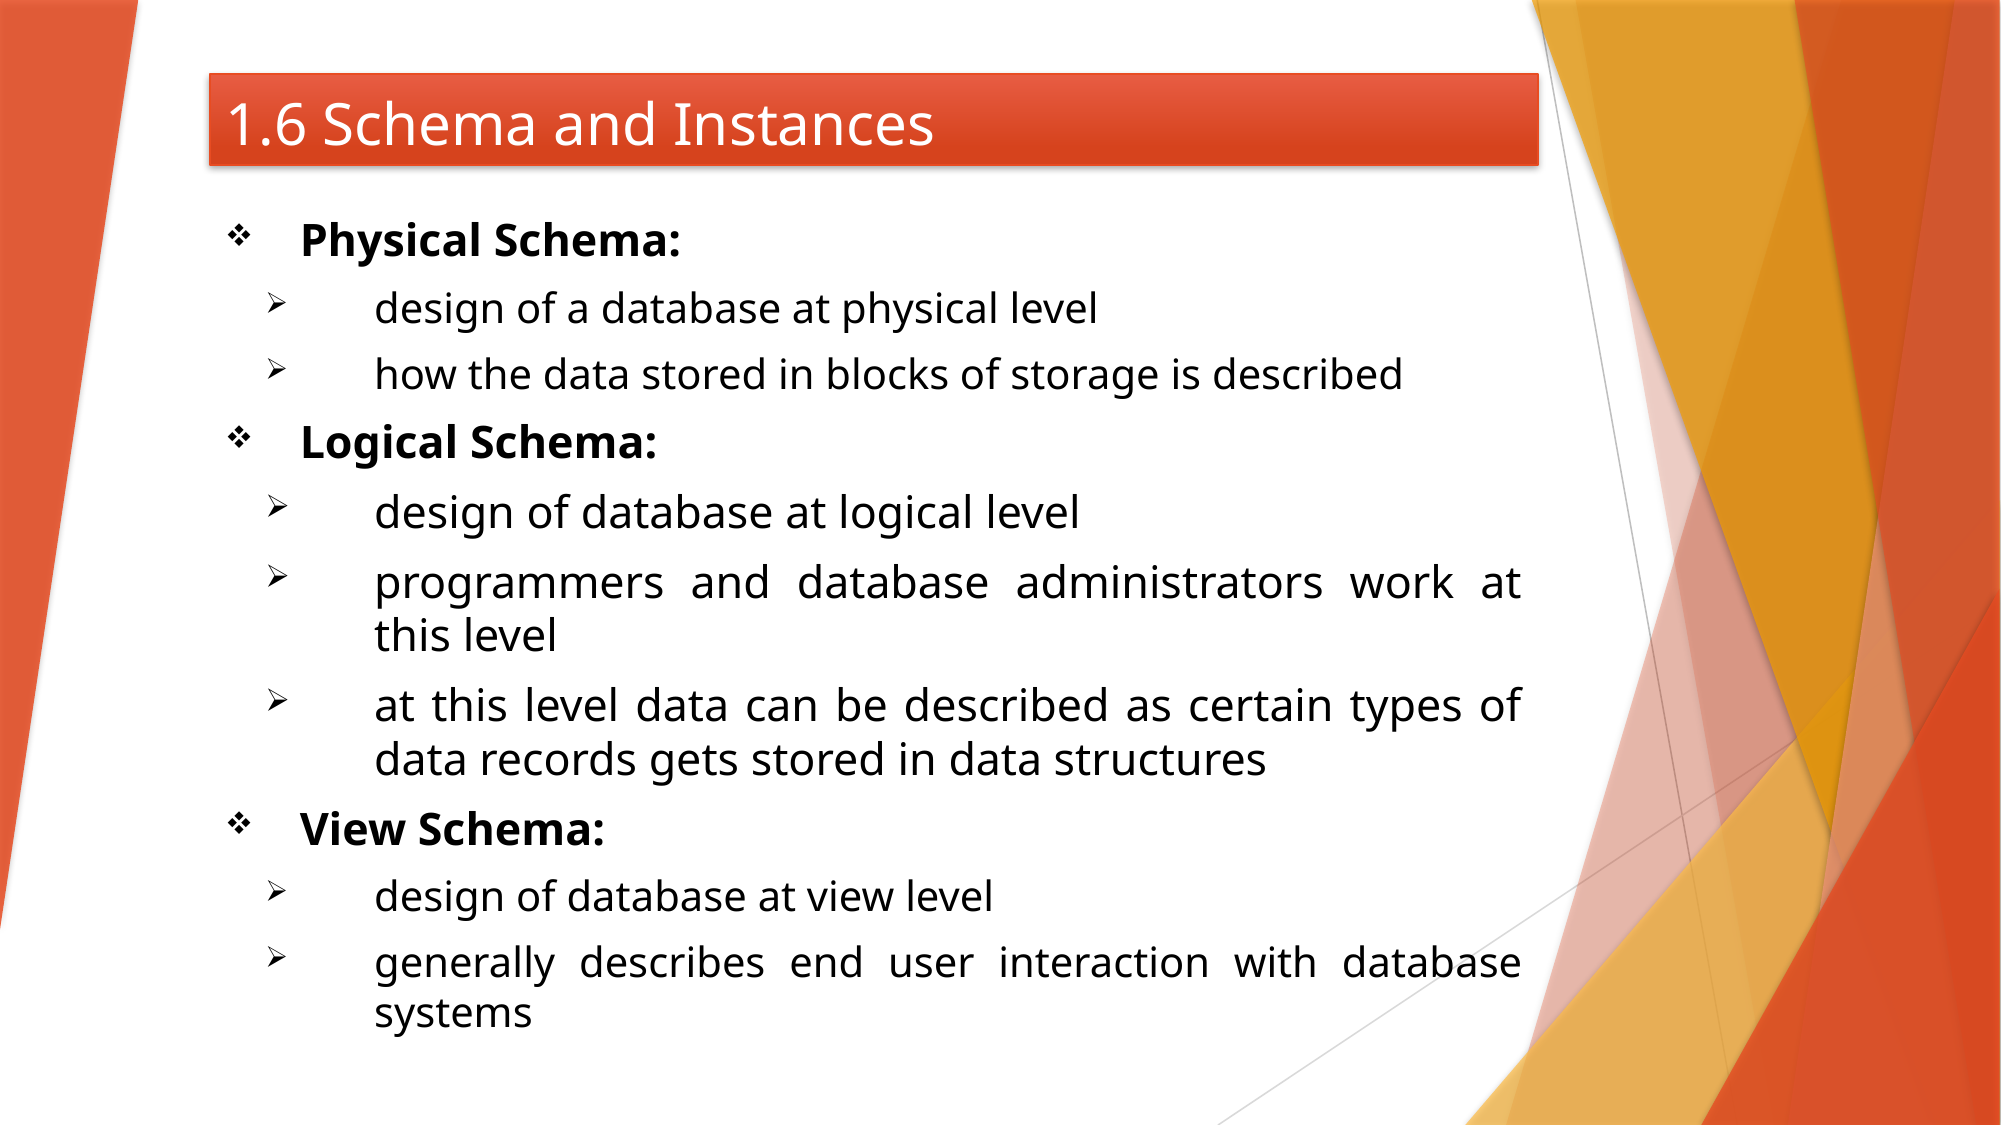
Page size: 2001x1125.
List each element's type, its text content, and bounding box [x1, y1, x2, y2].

title 1.6 Schema and Instances [209, 73, 1539, 166]
subtitle Physical Schema: design of a database at physical level how the data stored in blocks of storage is described Logical Schema: design of database at logical level programmers and database administrators work at this level at this level data can be described as certain types of data records gets stored in data structures View Schema: design of database at view level generally describes end user interaction with database systems [210, 204, 1538, 1052]
